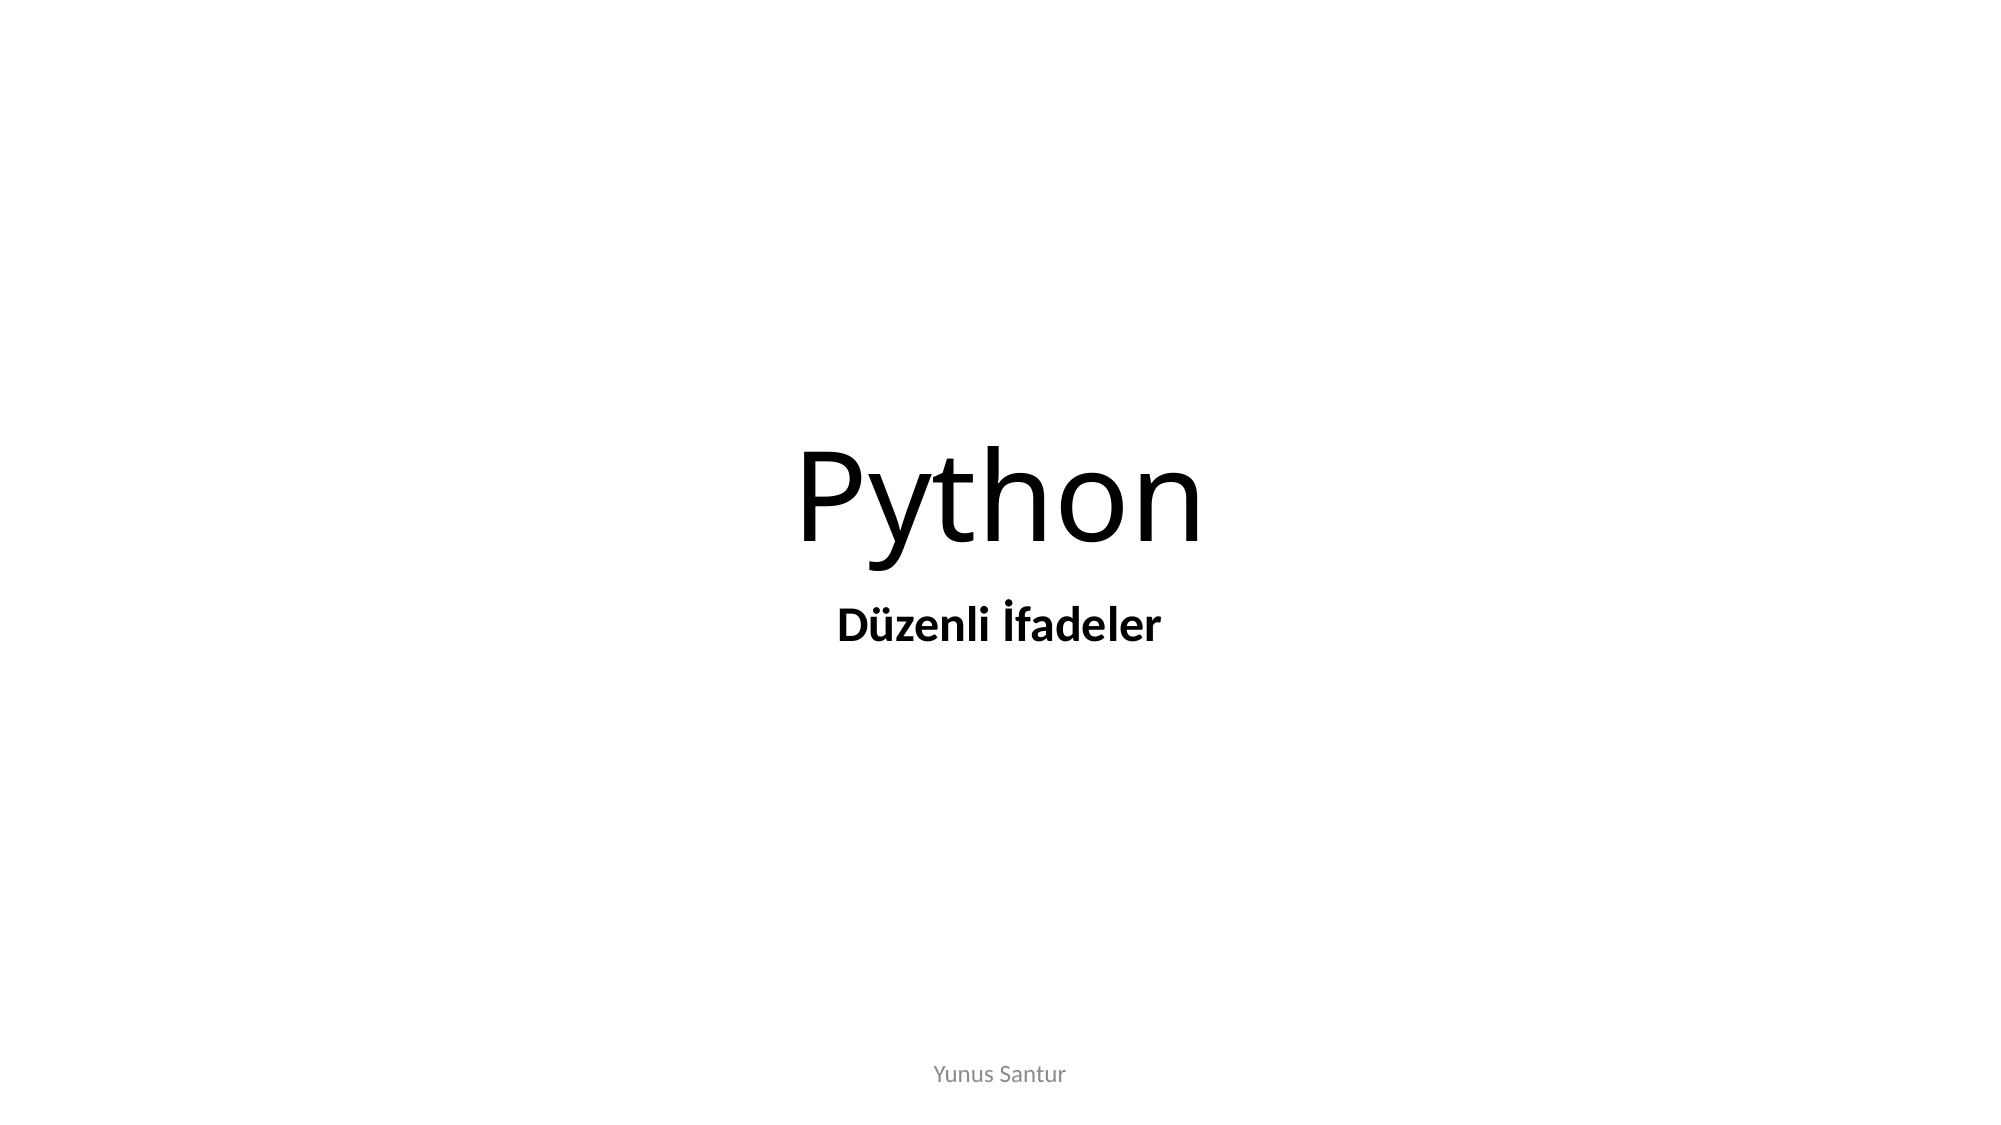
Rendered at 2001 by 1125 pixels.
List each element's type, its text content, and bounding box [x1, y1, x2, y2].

title Python [249, 184, 1750, 576]
subtitle Düzenli İfadeler [249, 590, 1750, 863]
footer Yunus Santur [662, 1042, 1338, 1103]
